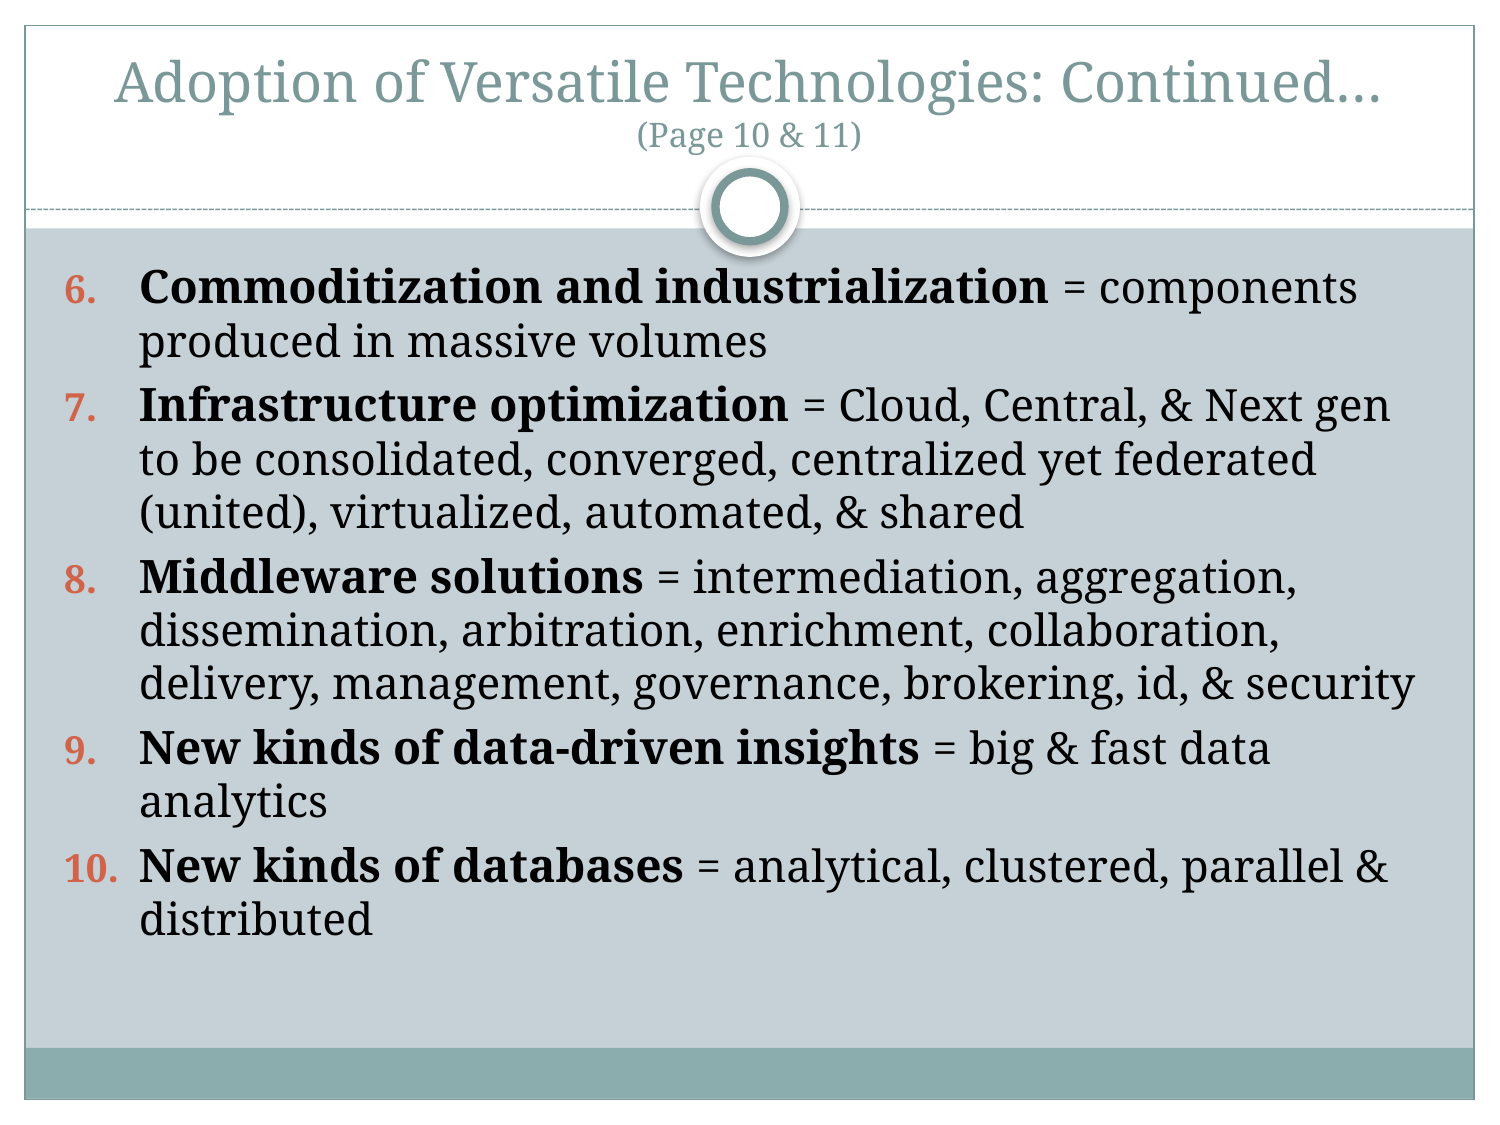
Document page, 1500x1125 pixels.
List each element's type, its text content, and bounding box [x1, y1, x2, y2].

title Adoption of Versatile Technologies: Continued… (Page 10 & 11) [49, 37, 1450, 162]
list Commoditization and industrialization = components produced in massive volumes Infrastructure optimization = Cloud, Central, & Next gen to be consolidated, converged, centralized yet federated (united), virtualized, automated, & shared Middleware solutions = intermediation, aggregation, dissemination, arbitration, enrichment, collaboration, delivery, management, governance, brokering, id, & security New kinds of data-driven insights = big & fast data analytics New kinds of databases = analytical, clustered, parallel & distributed [49, 250, 1445, 1001]
